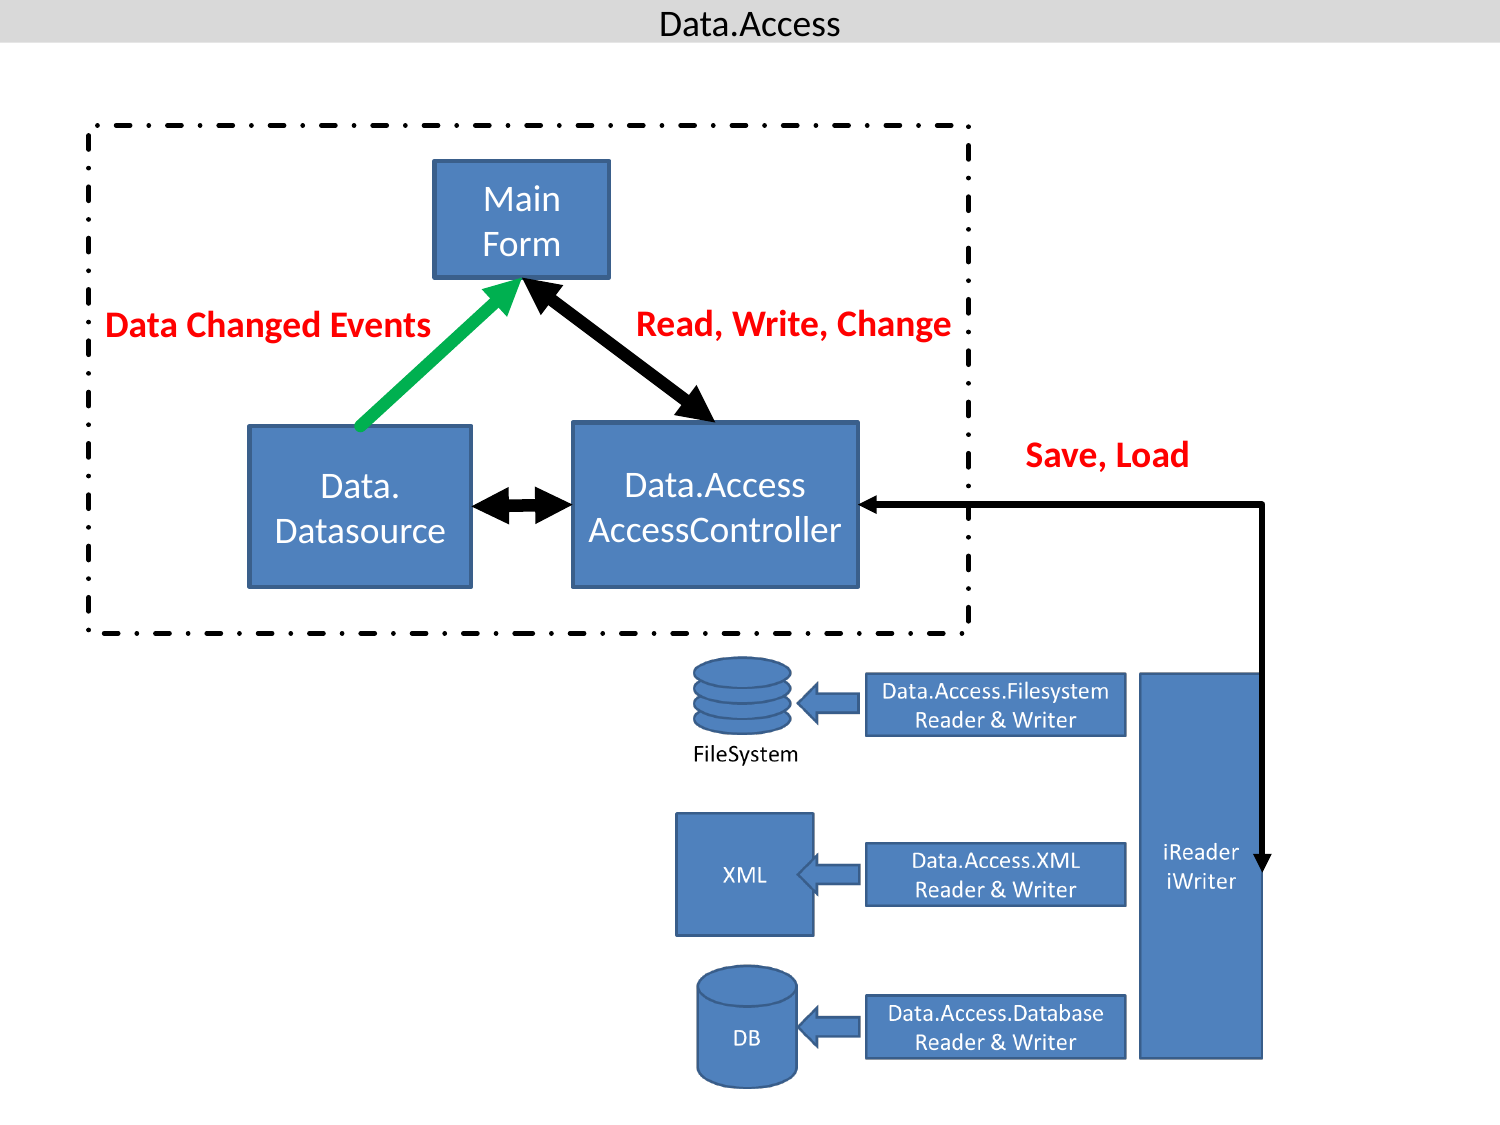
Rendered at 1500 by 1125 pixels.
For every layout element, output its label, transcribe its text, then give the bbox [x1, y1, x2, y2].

title Data.Access [0, 0, 1500, 43]
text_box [360, 277, 523, 427]
picture [674, 656, 1263, 1089]
text_box Save, Load [1010, 422, 1206, 483]
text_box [523, 277, 716, 423]
text_box [87, 123, 971, 635]
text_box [857, 504, 1263, 873]
